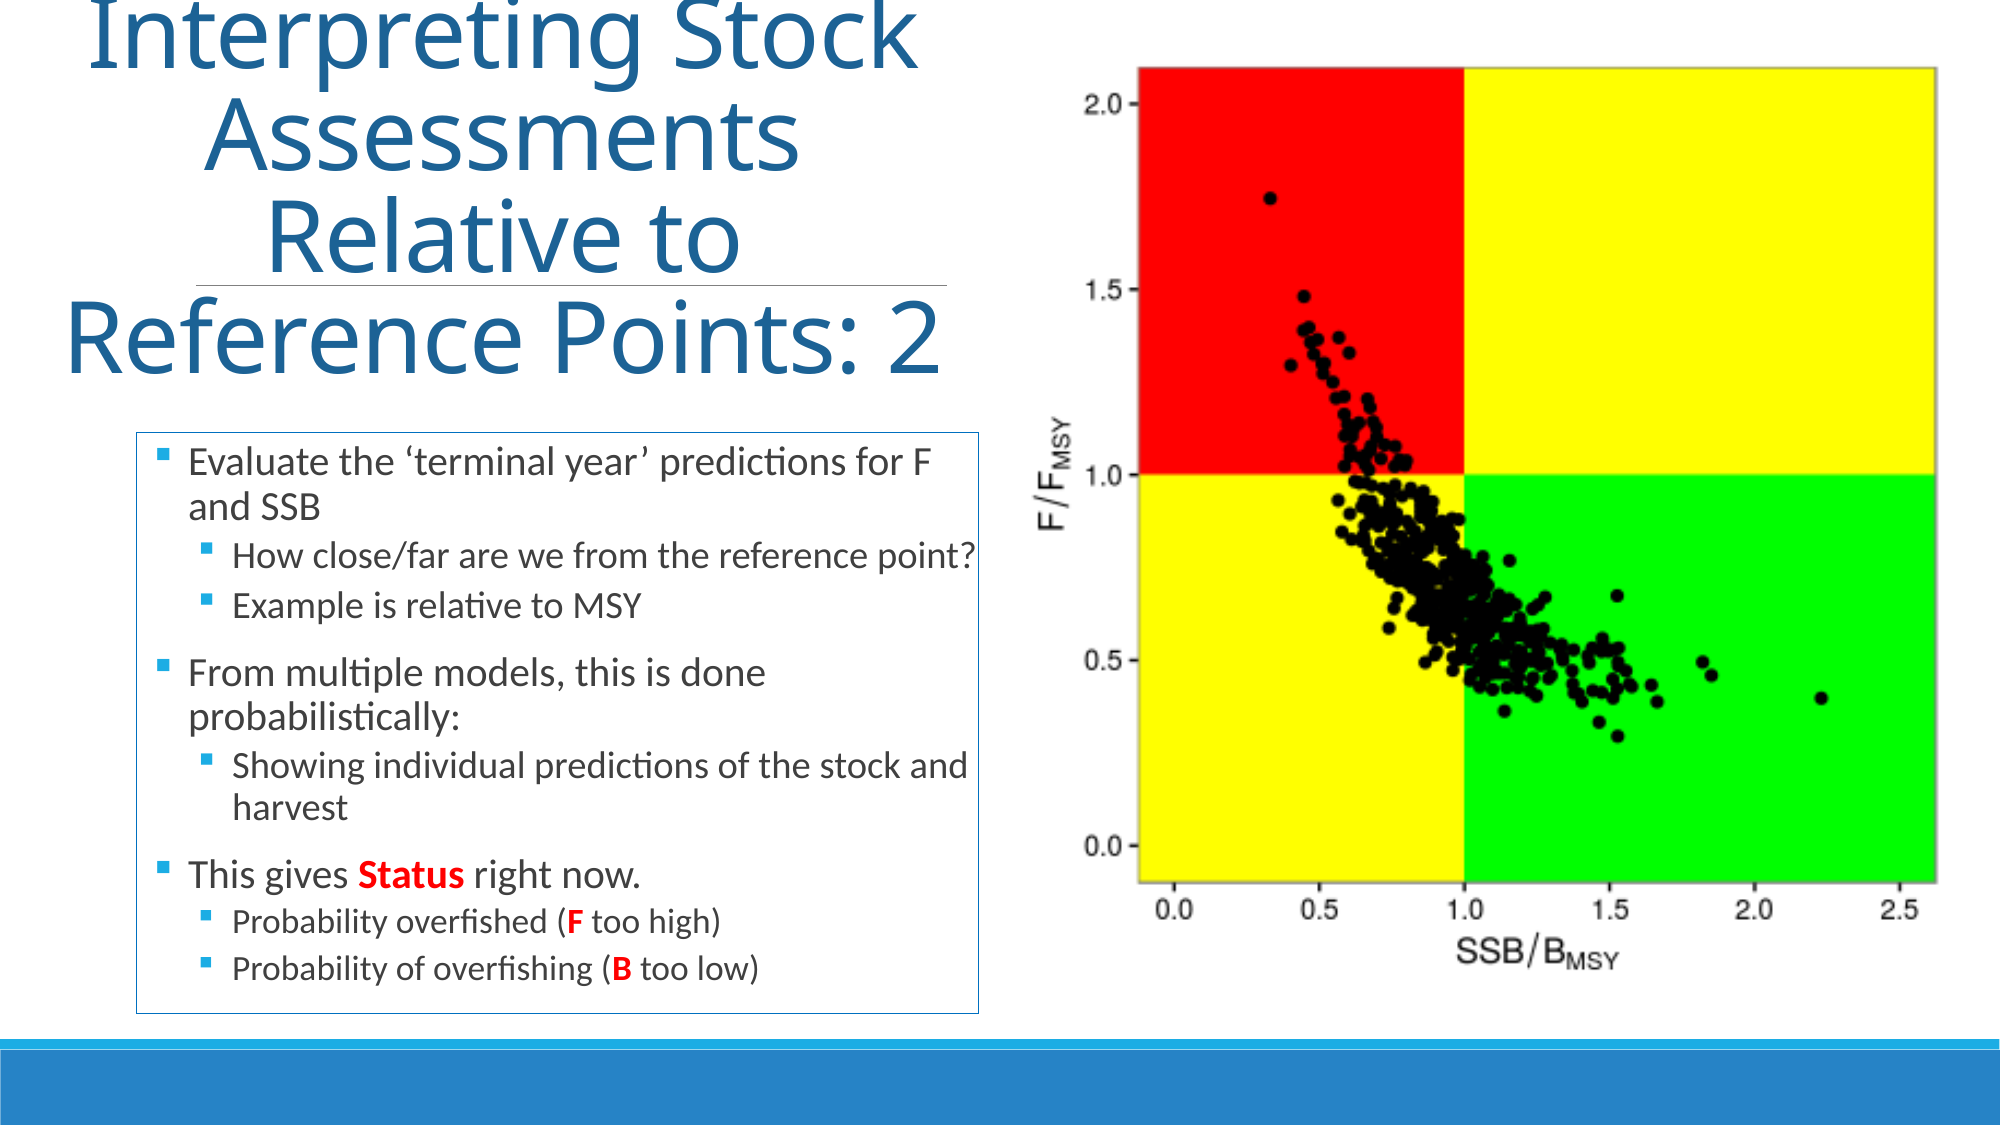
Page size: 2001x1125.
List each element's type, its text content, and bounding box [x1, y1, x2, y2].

title Interpreting Stock Assessments Relative to Reference Points: 2 [46, 0, 960, 402]
list Evaluate the ‘terminal year’ predictions for F and SSB How close/far are we from the reference point? Example is relative to MSY From multiple models, this is done probabilistically: Showing individual predictions of the stock and harvest This gives Status right now. Probability overfished (F too high) Probability of overfishing (B too low) [136, 432, 979, 1014]
picture [946, 49, 2000, 992]
